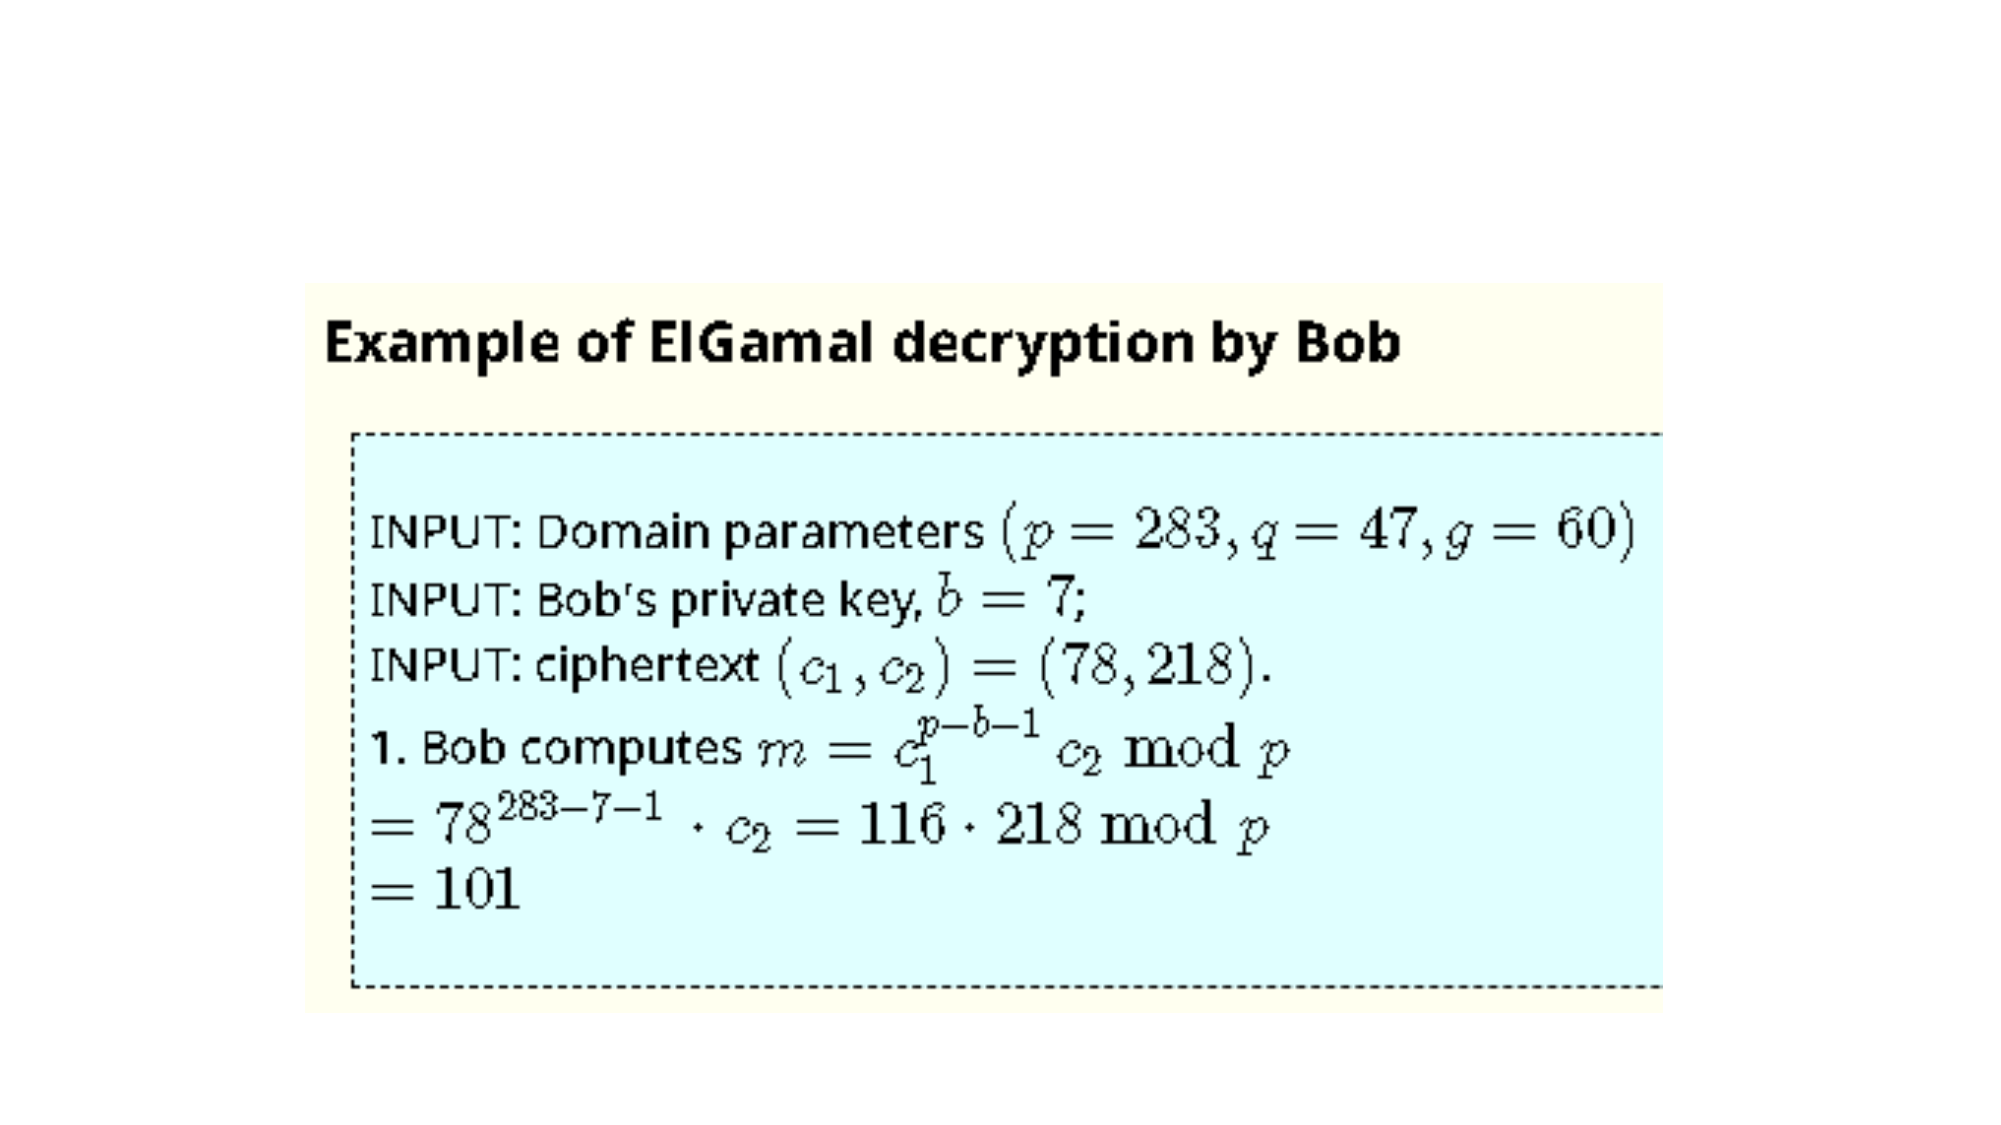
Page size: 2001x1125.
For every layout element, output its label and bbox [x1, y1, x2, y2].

list [305, 283, 1663, 1013]
